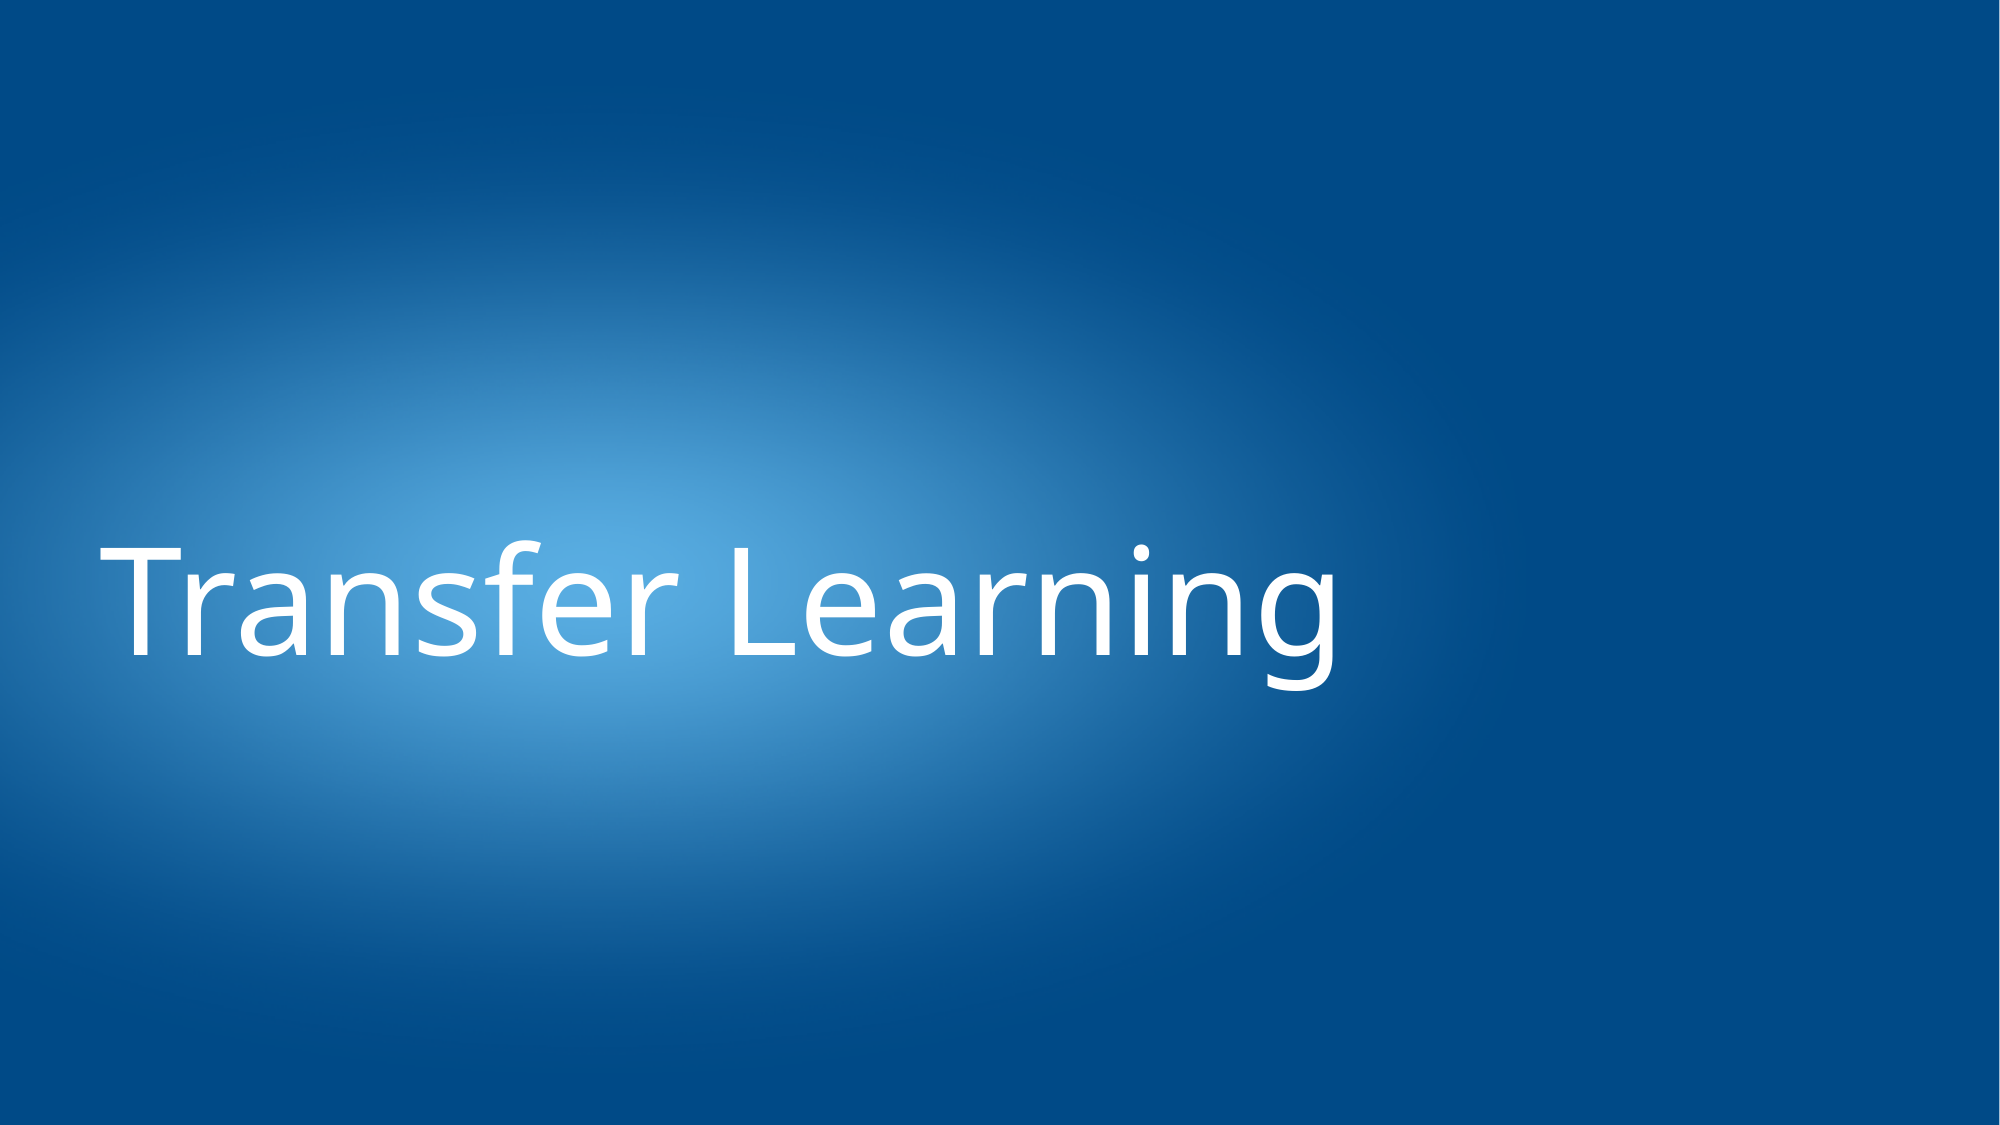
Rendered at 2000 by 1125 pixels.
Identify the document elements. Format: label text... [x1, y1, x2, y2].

title Transfer Learning [99, 461, 1800, 685]
picture [0, 0, 2000, 1125]
